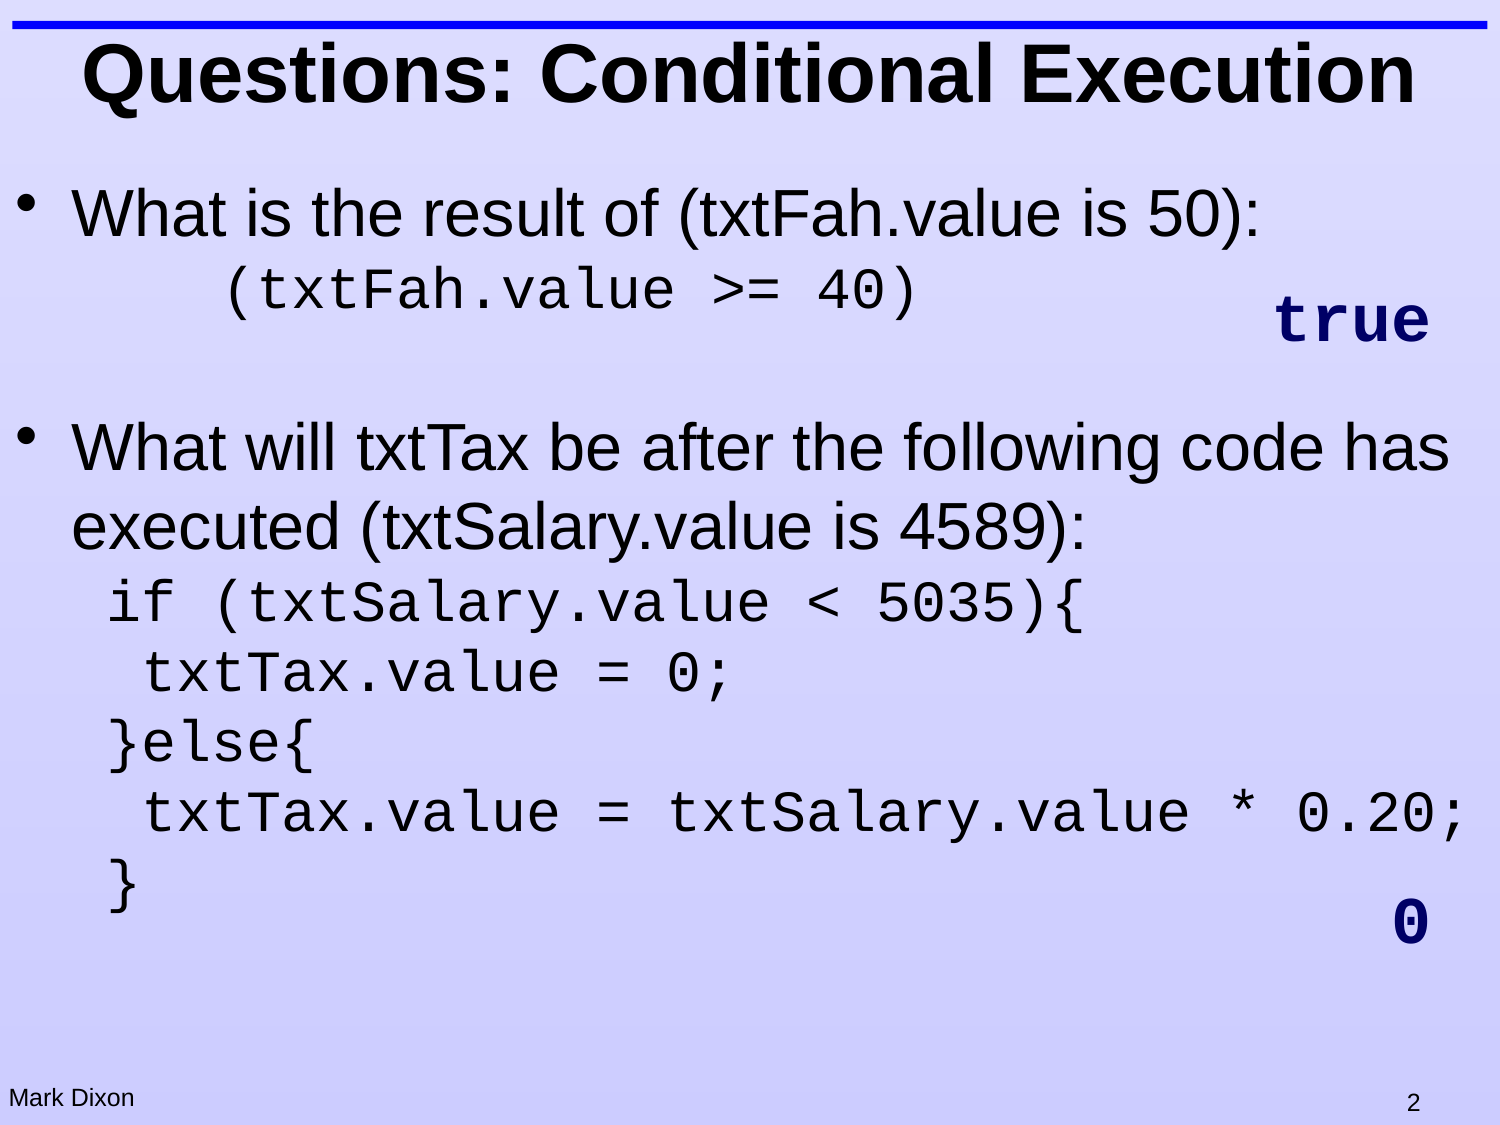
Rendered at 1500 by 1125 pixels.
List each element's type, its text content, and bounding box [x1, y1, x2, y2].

text_box 0 [1376, 869, 1447, 965]
title Questions: Conditional Execution [24, 0, 1475, 162]
list What is the result of (txtFah.value is 50): (txtFah.value >= 40) What will txtTax be after the following code has executed (txtSalary.value is 4589): if (txtSalary.value < 5035){ txtTax.value = 0; }else{ txtTax.value = txtSalary.value * 0.20; } [0, 162, 1500, 1075]
text_box true [1256, 267, 1447, 362]
